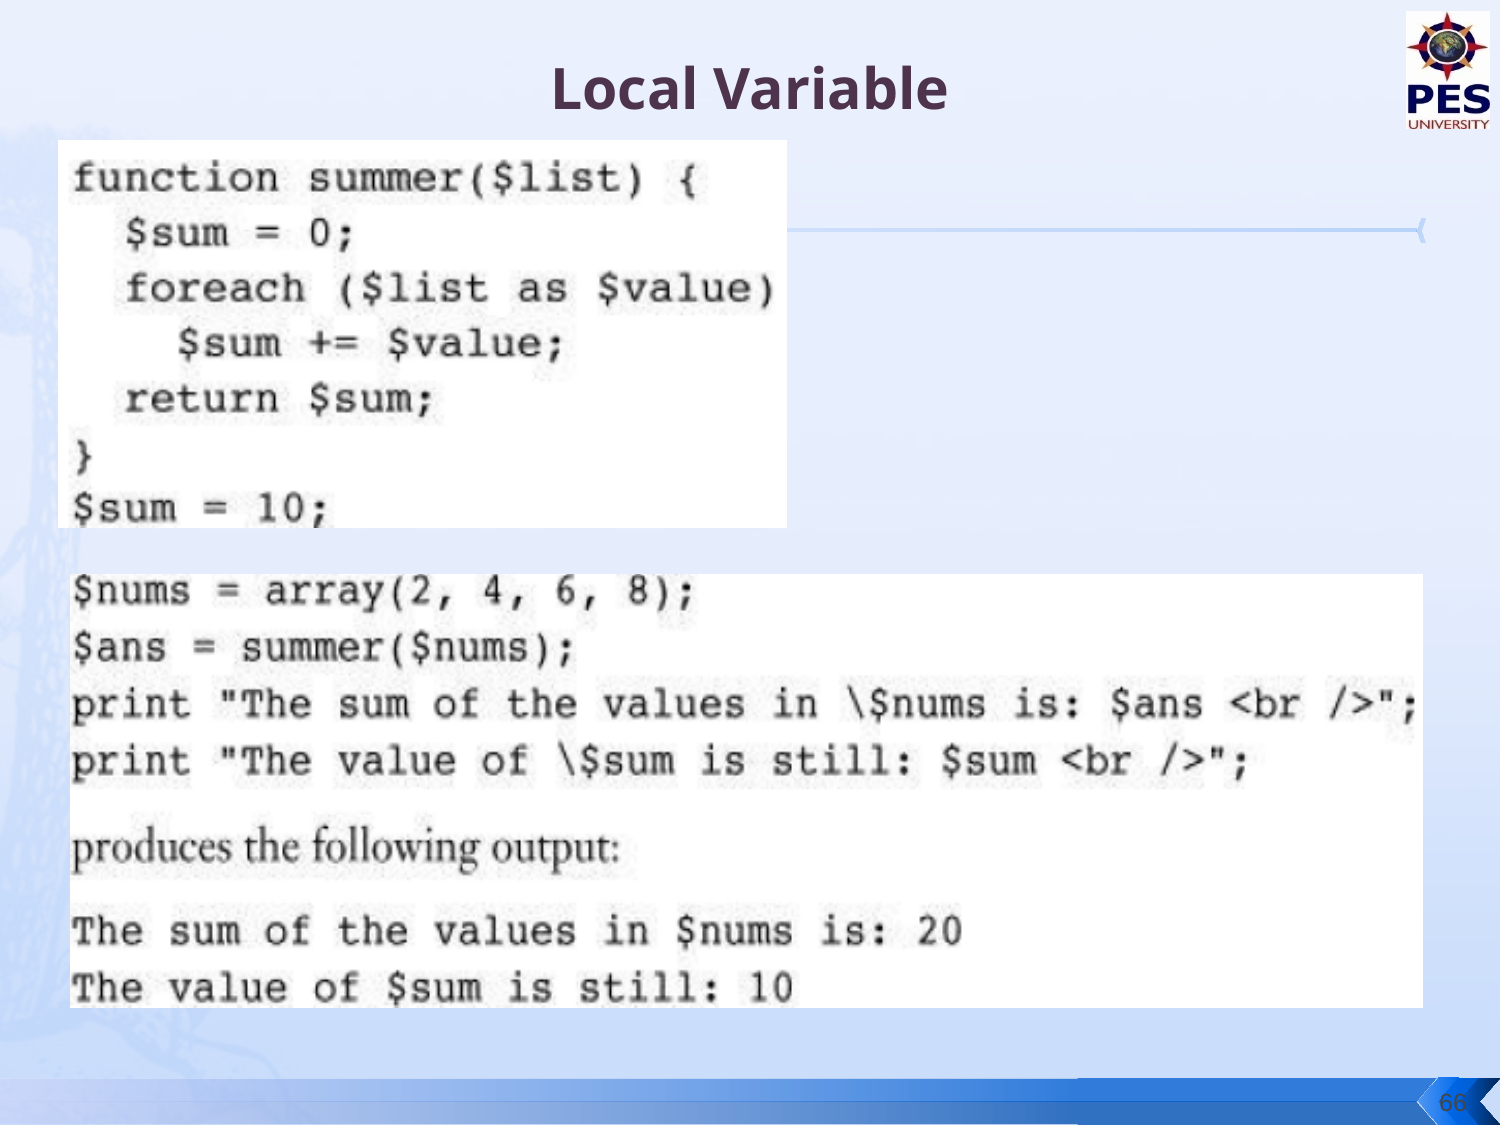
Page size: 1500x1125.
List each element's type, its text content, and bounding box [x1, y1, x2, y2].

picture [57, 140, 788, 528]
picture [69, 573, 1424, 1009]
title Local Variable [75, 45, 1425, 129]
picture [1406, 11, 1490, 129]
slide_number 66 [1406, 1077, 1500, 1125]
